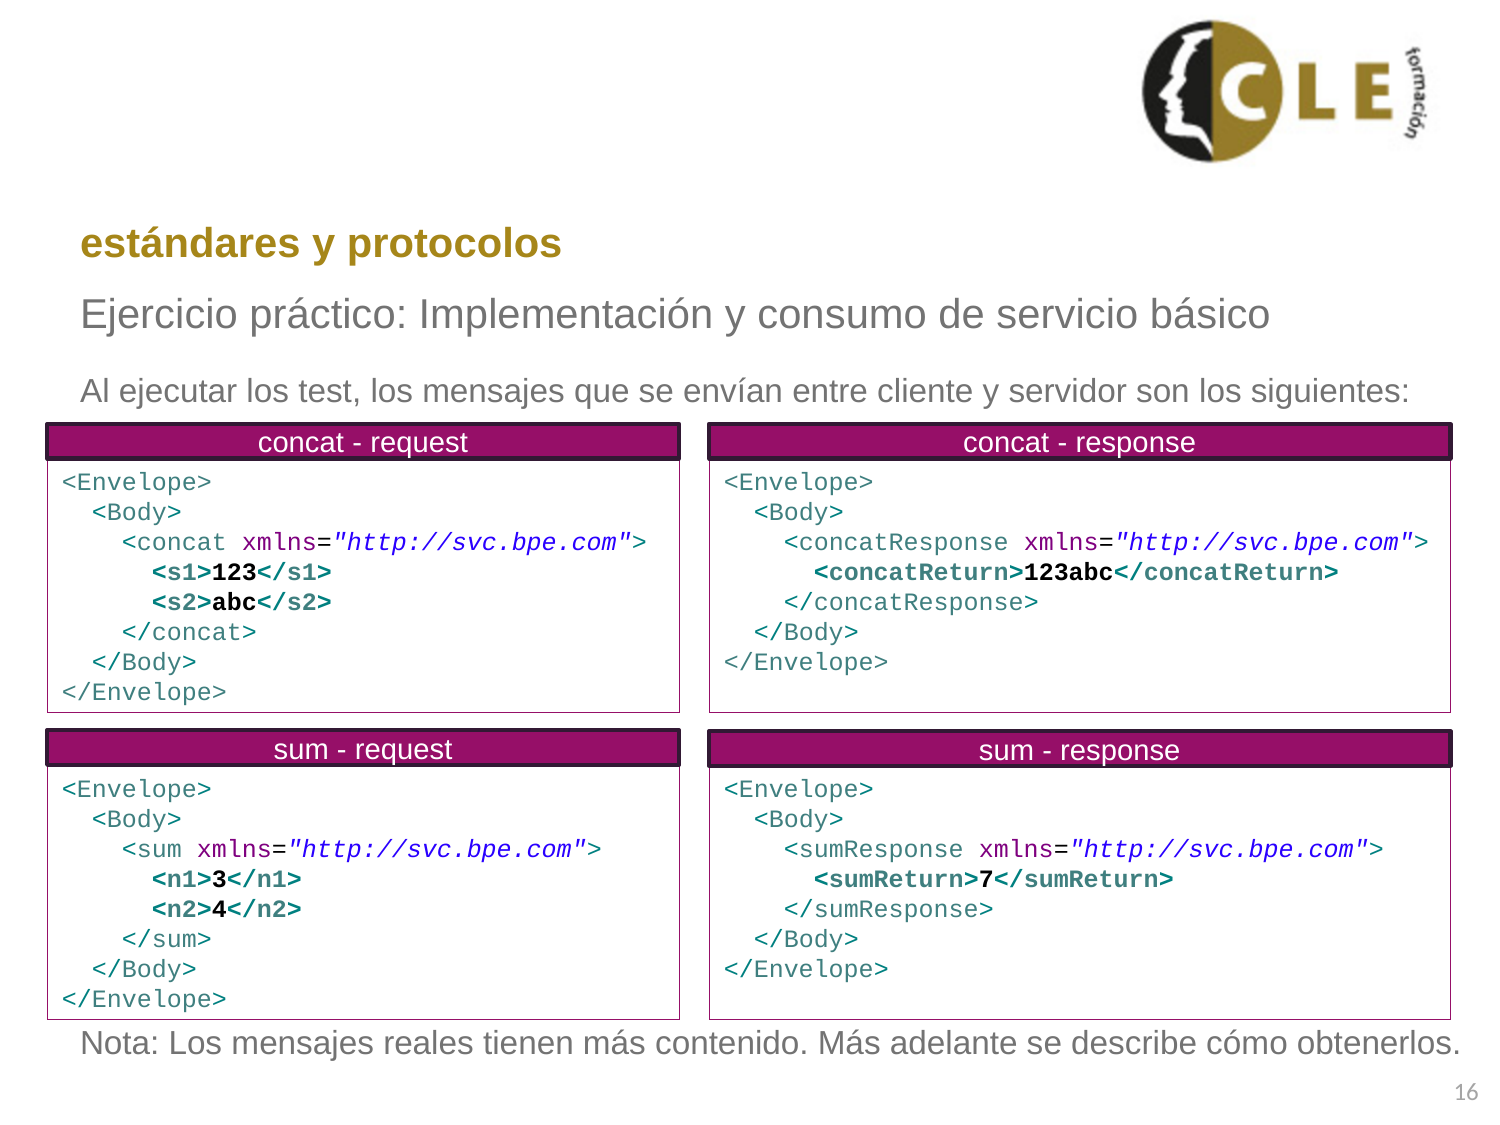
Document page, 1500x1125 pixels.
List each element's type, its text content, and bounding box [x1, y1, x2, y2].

text_box sum - response [707, 729, 1453, 768]
text_box sum - request [45, 728, 681, 767]
text_box <Envelope> <Body> <concatResponse xmlns="http://svc.bpe.com"> <concatReturn>123abc</concatReturn> </concatResponse> </Body> </Envelope> [709, 461, 1451, 713]
text_box concat - request [45, 422, 681, 461]
list Ejercicio práctico: Implementación y consumo de servicio básico [64, 278, 1424, 350]
slide_number 16 [1386, 1060, 1495, 1121]
picture [1092, 0, 1462, 188]
text_box <Envelope> <Body> <concat xmlns="http://svc.bpe.com"> <s1>123</s1> <s2>abc</s2> </concat> </Body> </Envelope> [47, 461, 680, 713]
text_box concat - response [707, 422, 1453, 461]
title estándares y protocolos [64, 208, 1424, 278]
text_box <Envelope> <Body> <sumResponse xmlns="http://svc.bpe.com"> <sumReturn>7</sumReturn> </sumResponse> </Body> </Envelope> [709, 768, 1451, 1020]
list Al ejecutar los test, los mensajes que se envían entre cliente y servidor son los siguientes: Nota: Los mensajes reales tienen más contenido. Más adelante se describe cómo obtenerlos. [64, 361, 1483, 1118]
text_box <Envelope> <Body> <sum xmlns="http://svc.bpe.com"> <n1>3</n1> <n2>4</n2> </sum> </Body> </Envelope> [47, 767, 680, 1020]
